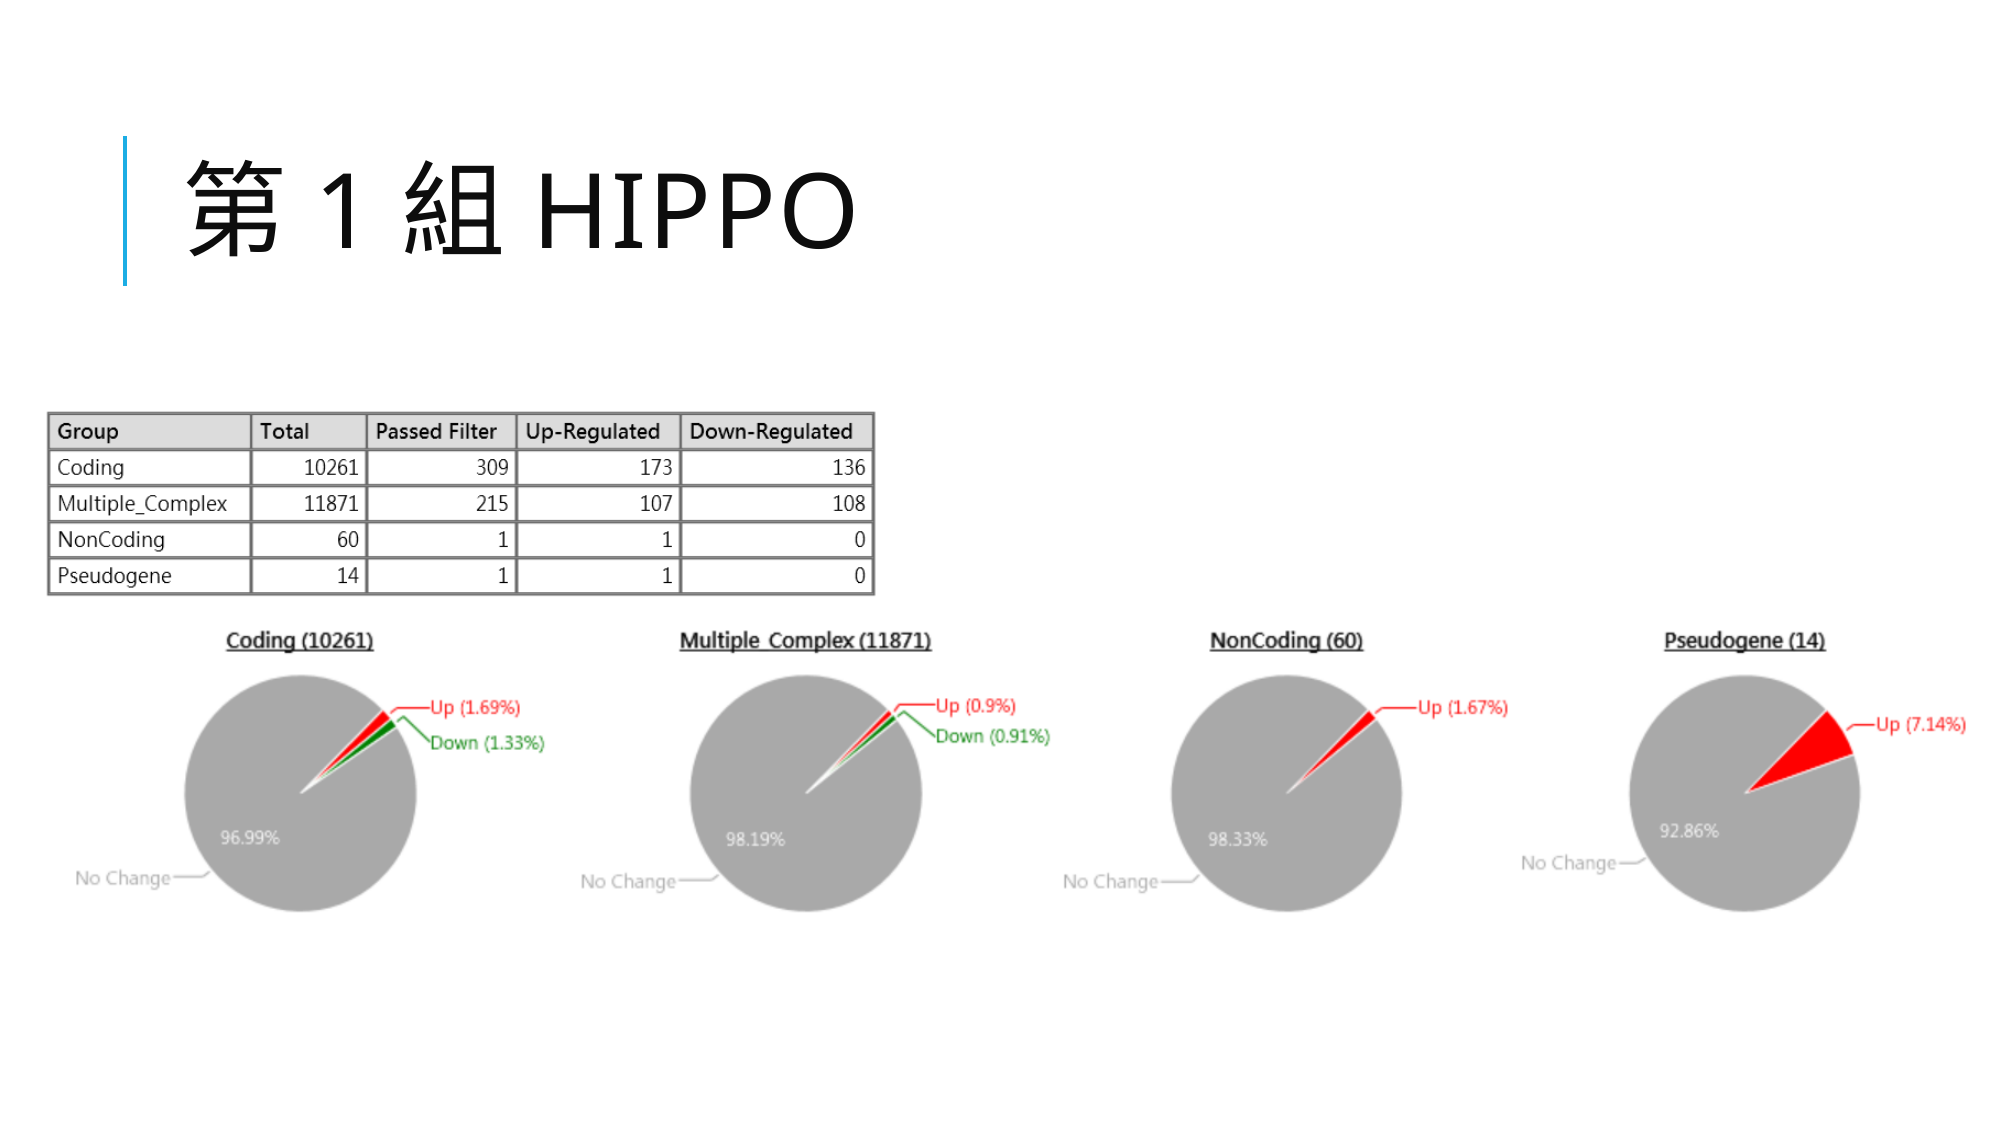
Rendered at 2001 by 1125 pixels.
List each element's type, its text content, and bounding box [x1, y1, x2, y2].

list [42, 404, 1980, 927]
title 第1組hippo [168, 96, 1763, 342]
